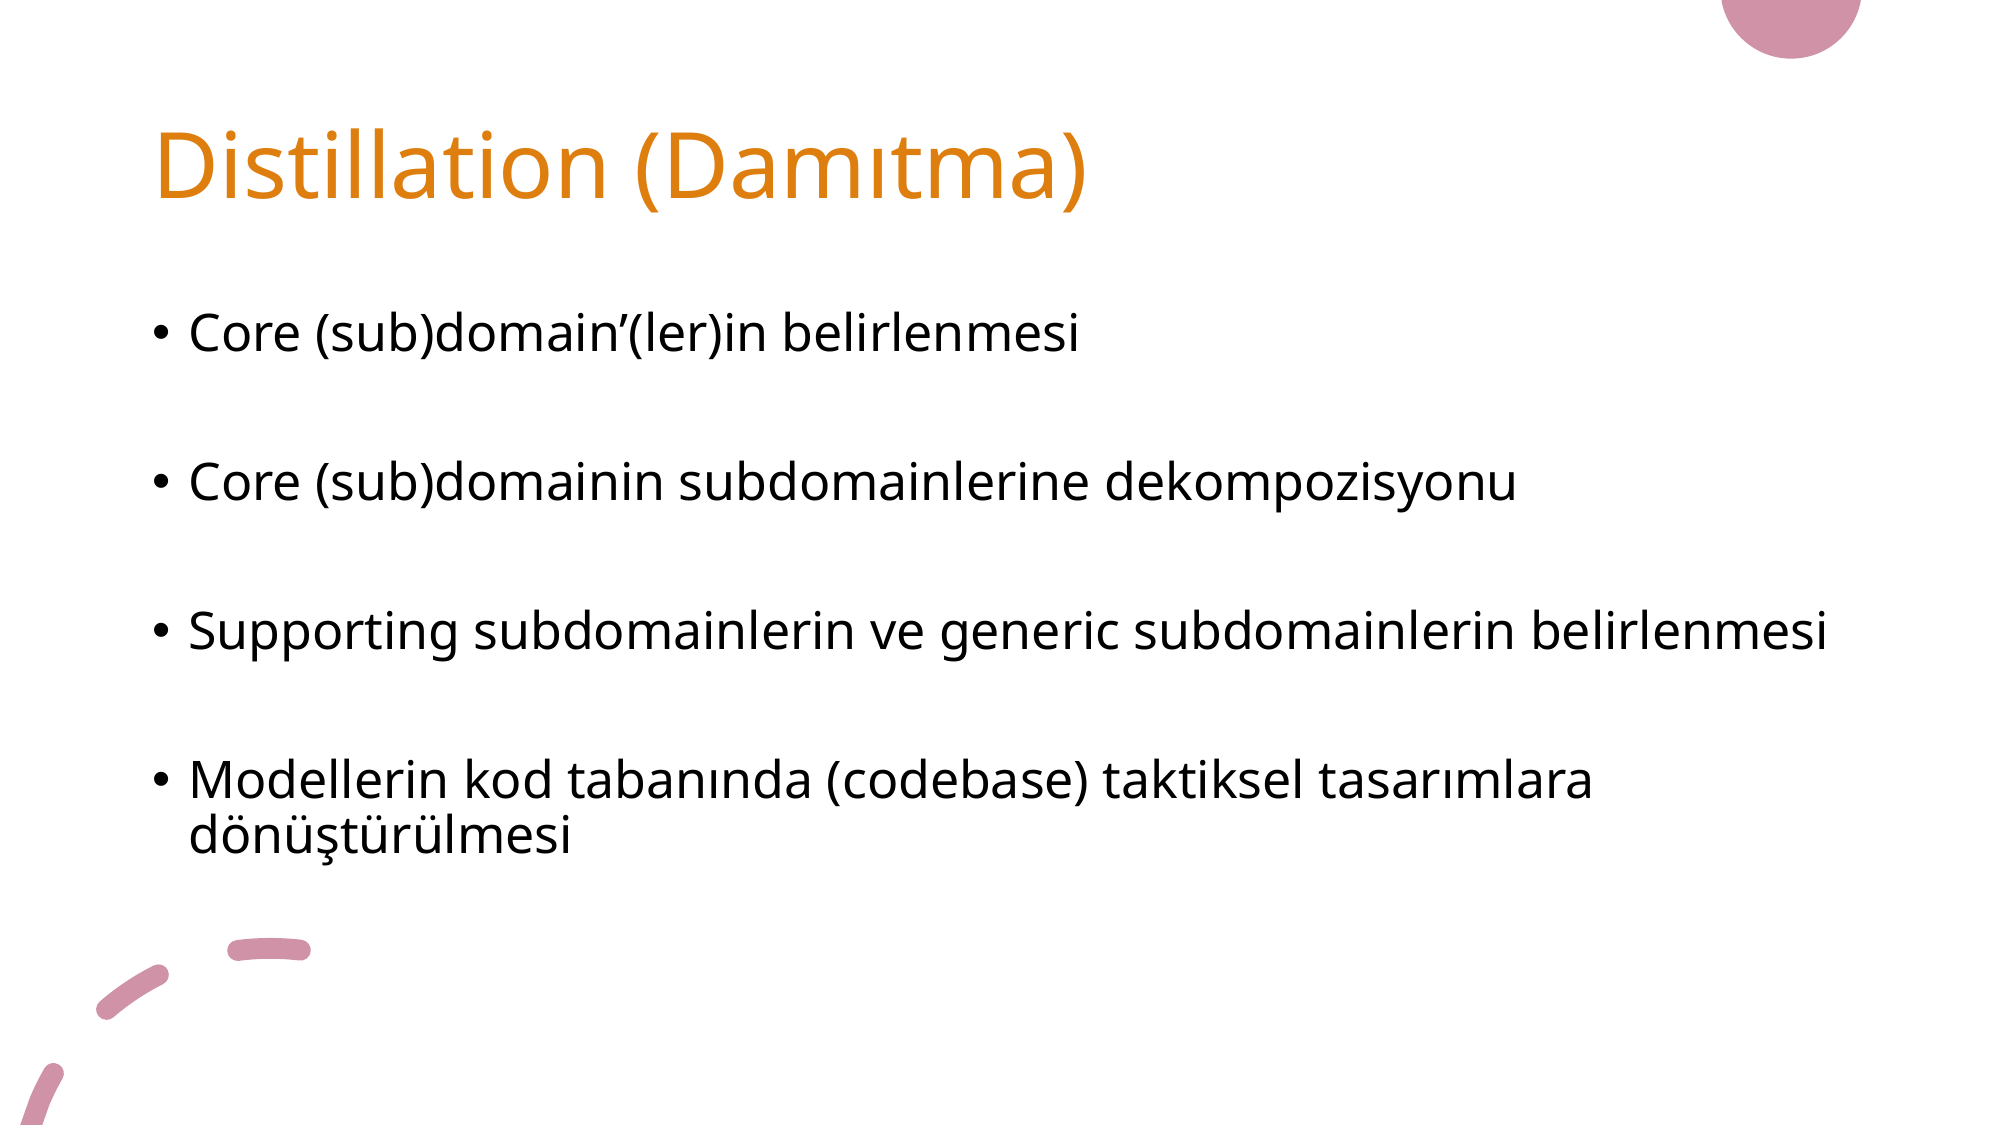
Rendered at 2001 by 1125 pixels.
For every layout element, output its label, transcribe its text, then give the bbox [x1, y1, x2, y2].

title Distillation (Damıtma) [137, 59, 1863, 278]
list Core (sub)domain’(ler)in belirlenmesi Core (sub)domainin subdomainlerine dekompozisyonu Supporting subdomainlerin ve generic subdomainlerin belirlenmesi Modellerin kod tabanında (codebase) taktiksel tasarımlara dönüştürülmesi [137, 299, 1863, 933]
